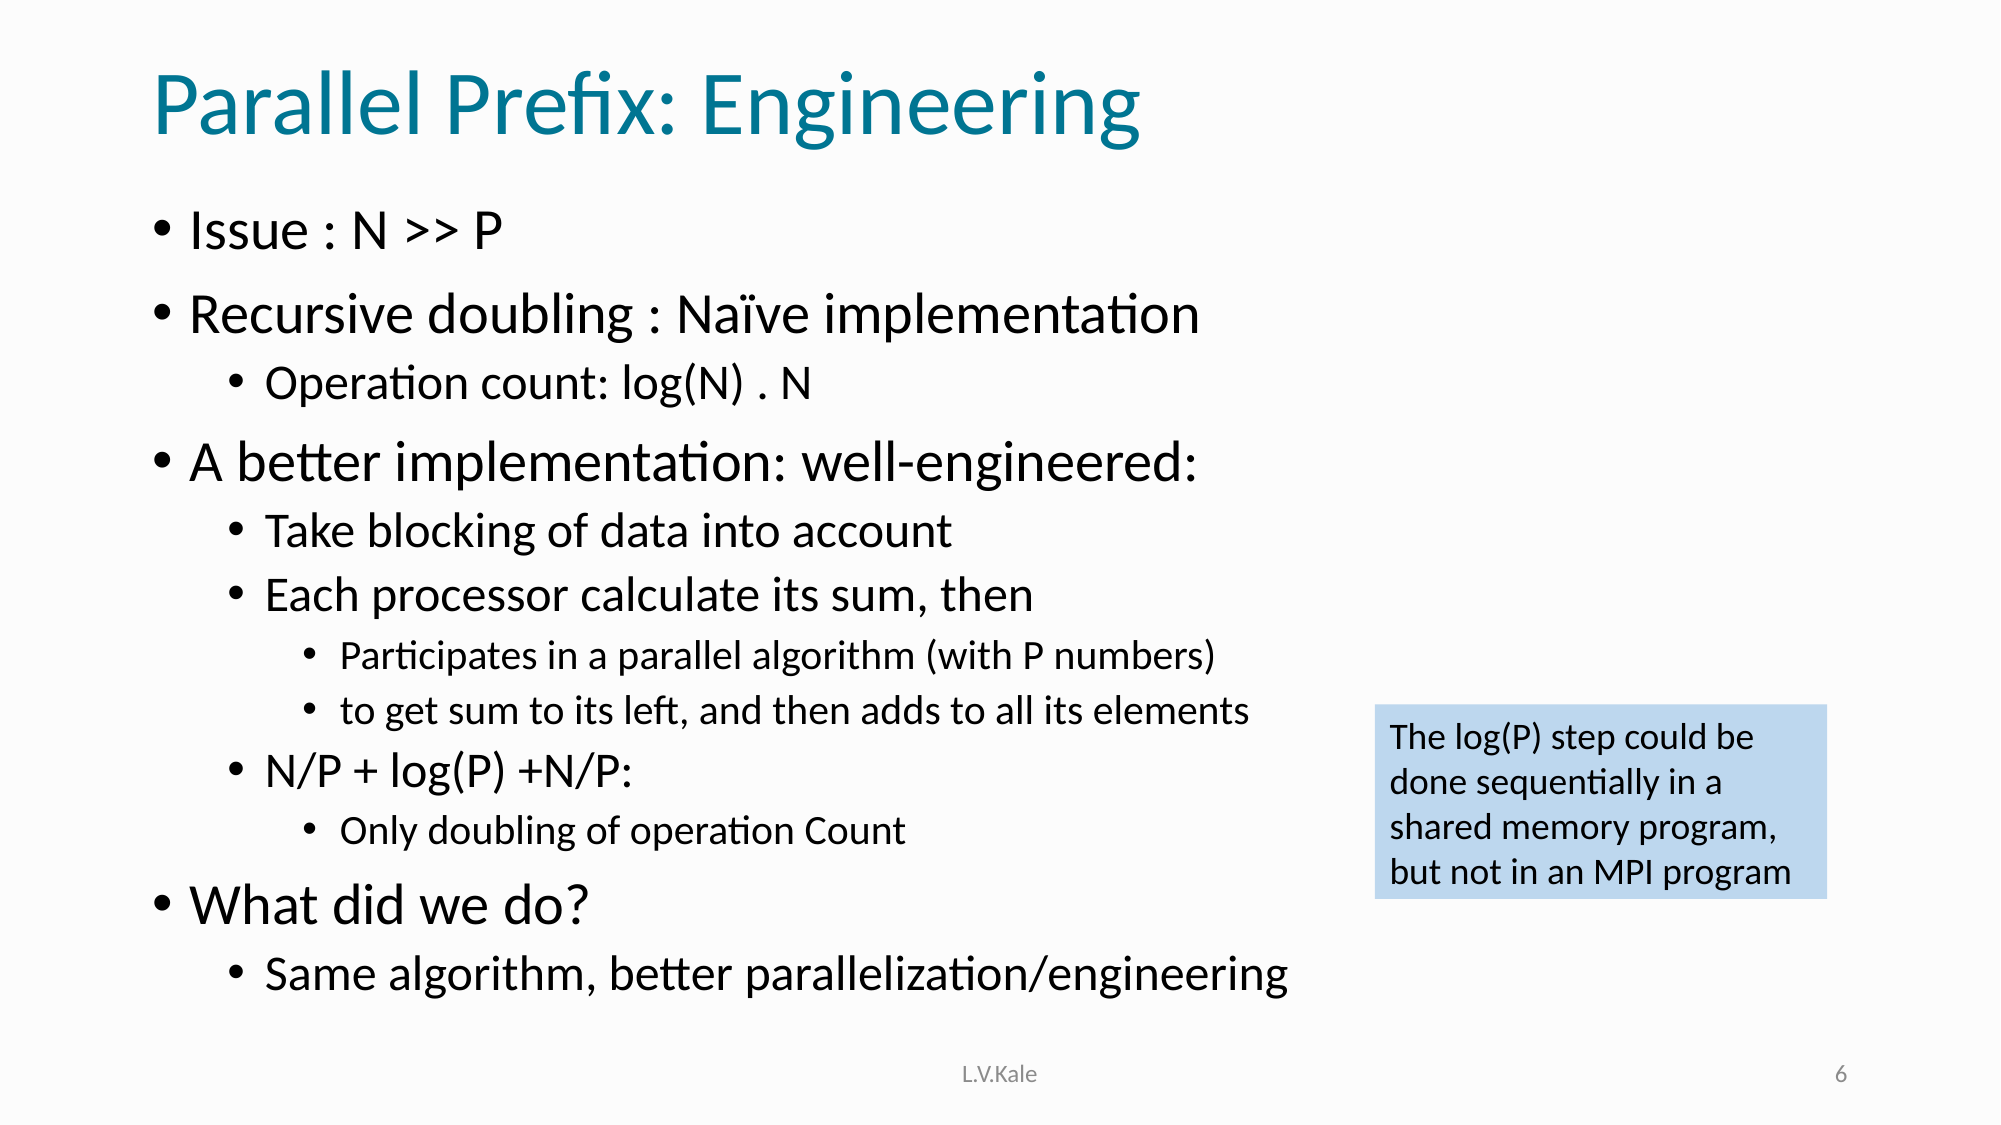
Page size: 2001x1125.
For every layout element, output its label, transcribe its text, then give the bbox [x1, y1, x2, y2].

title Parallel Prefix: Engineering [137, 41, 1863, 168]
footer L.V.Kale [662, 1042, 1338, 1103]
text_box The log(P) step could be done sequentially in a shared memory program, but not in an MPI program [1374, 704, 1828, 899]
slide_number 6 [1412, 1042, 1863, 1103]
list Issue : N >> P Recursive doubling : Naïve implementation Operation count: log(N) . N A better implementation: well-engineered: Take blocking of data into account Each processor calculate its sum, then Participates in a parallel algorithm (with P numbers) to get sum to its left, and then adds to all its elements N/P + log(P) +N/P: Only doubling of operation Count What did we do? Same algorithm, better parallelization/engineering [137, 191, 1863, 1014]
